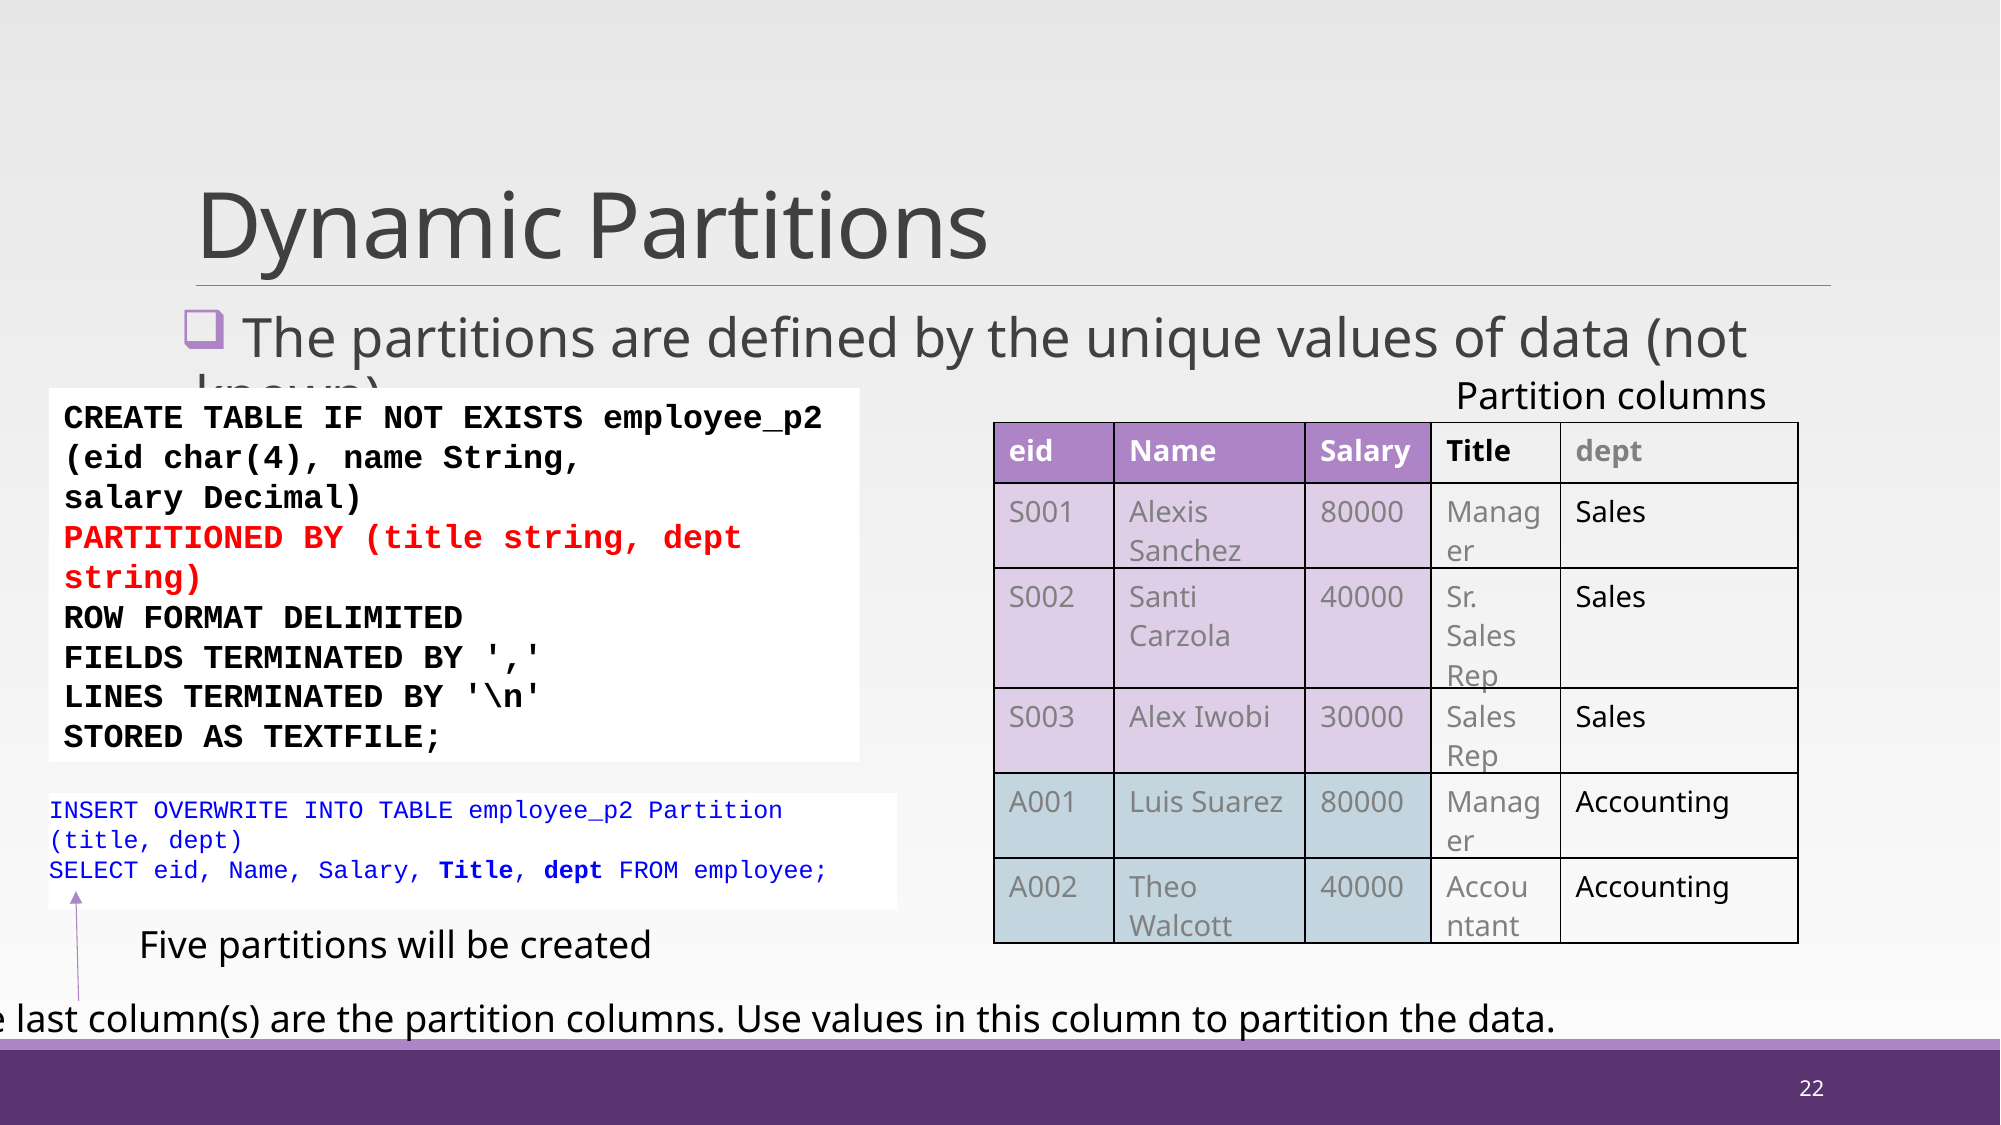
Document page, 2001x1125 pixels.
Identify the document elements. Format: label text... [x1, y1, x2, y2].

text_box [75, 891, 79, 1001]
table_cell Manager [1432, 484, 1560, 567]
table_cell Alex Iwobi [1115, 689, 1304, 772]
table_cell S003 [995, 689, 1113, 772]
table_cell Sales Rep [1432, 689, 1560, 772]
table_cell A001 [995, 774, 1113, 857]
table_header eid [995, 423, 1113, 482]
table_cell 30000 [1306, 689, 1430, 772]
table_cell Accountant [1432, 859, 1560, 942]
table_header Title [1432, 423, 1560, 482]
table_cell 40000 [1306, 569, 1430, 687]
table_cell 80000 [1306, 484, 1430, 567]
table_header Salary [1306, 423, 1430, 482]
table_cell Manager [1432, 774, 1560, 857]
text_box Five partitions will be created [123, 913, 668, 974]
table_cell Accounting [1561, 859, 1797, 942]
text_box The last column(s) are the partition columns. Use values in this column to partition the data. [0, 987, 1582, 1048]
title Dynamic Partitions [180, 47, 1830, 285]
table_header Name [1115, 423, 1304, 482]
table_cell Theo Walcott [1115, 859, 1304, 942]
table_header dept [1561, 423, 1797, 482]
table_cell Sales [1561, 484, 1797, 567]
table_cell S001 [995, 484, 1113, 567]
text_box CREATE TABLE IF NOT EXISTS employee_p2 (eid char(4), name String, salary Decimal) PARTITIONED BY (title string, dept string) ROW FORMAT DELIMITED FIELDS TERMINATED BY ',' LINES TERMINATED BY '\n' STORED AS TEXTFILE; [48, 387, 860, 762]
table_cell Sales [1561, 689, 1797, 772]
table_cell Accounting [1561, 774, 1797, 857]
table_cell 80000 [1306, 774, 1430, 857]
table_cell Sales [1561, 569, 1797, 687]
table_cell Santi Carzola [1115, 569, 1304, 687]
table_cell 40000 [1306, 859, 1430, 942]
table_cell Luis Suarez [1115, 774, 1304, 857]
slide_number 22 [1624, 1059, 1840, 1120]
list The partitions are defined by the unique values of data (not known) [180, 302, 1830, 963]
table_cell Alexis Sanchez [1115, 484, 1304, 567]
table_cell S002 [995, 569, 1113, 687]
text_box INSERT OVERWRITE INTO TABLE employee_p2 Partition (title, dept) SELECT eid, Name, Salary, Title, dept FROM employee; [48, 793, 898, 909]
table_cell A002 [995, 859, 1113, 942]
table_cell Sr. Sales Rep [1432, 569, 1560, 687]
text_box Partition columns [1440, 364, 1782, 425]
